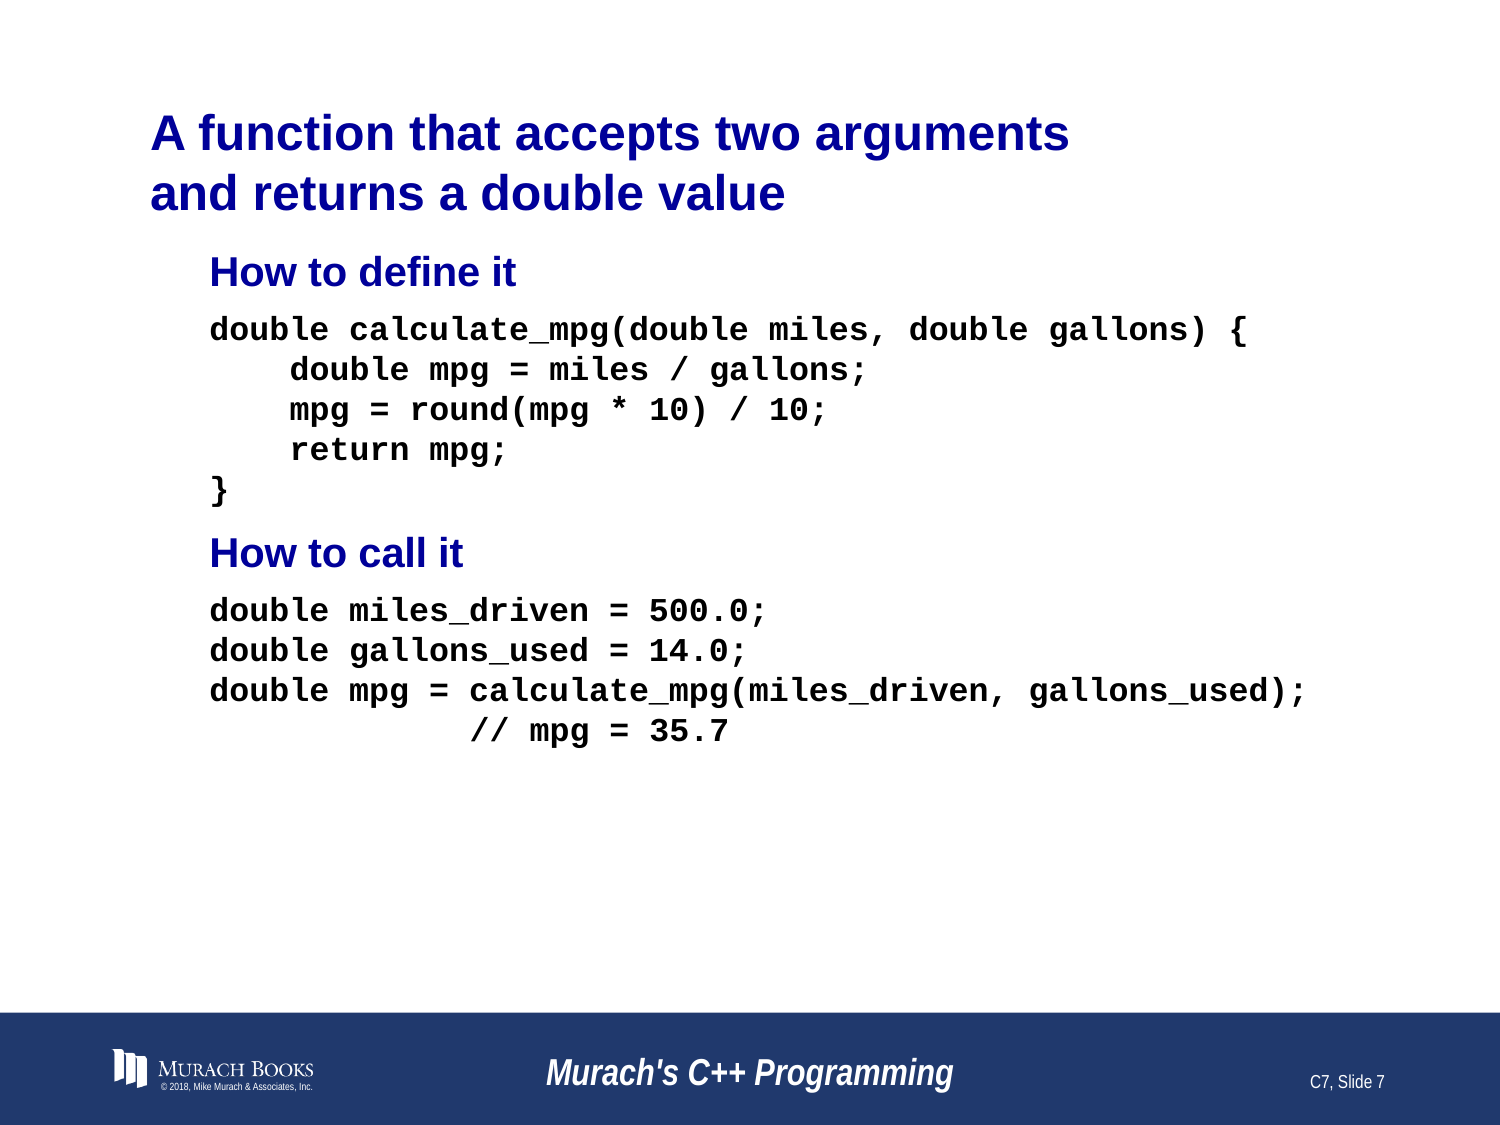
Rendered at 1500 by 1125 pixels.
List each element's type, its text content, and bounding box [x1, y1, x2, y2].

title A function that accepts two arguments and returns a double value [150, 99, 1350, 222]
slide_number Murach's C++ Programming [463, 1025, 1050, 1100]
list How to define it double calculate_mpg(double miles, double gallons) { double mpg = miles / gallons; mpg = round(mpg * 10) / 10; return mpg; } How to call it double miles_driven = 500.0; double gallons_used = 14.0; double mpg = calculate_mpg(miles_driven, gallons_used); // mpg = 35.7 [137, 237, 1350, 950]
footer © 2018, Mike Murach & Associates, Inc. [12, 1025, 463, 1100]
slide_number C7, Slide 7 [1087, 1025, 1400, 1100]
